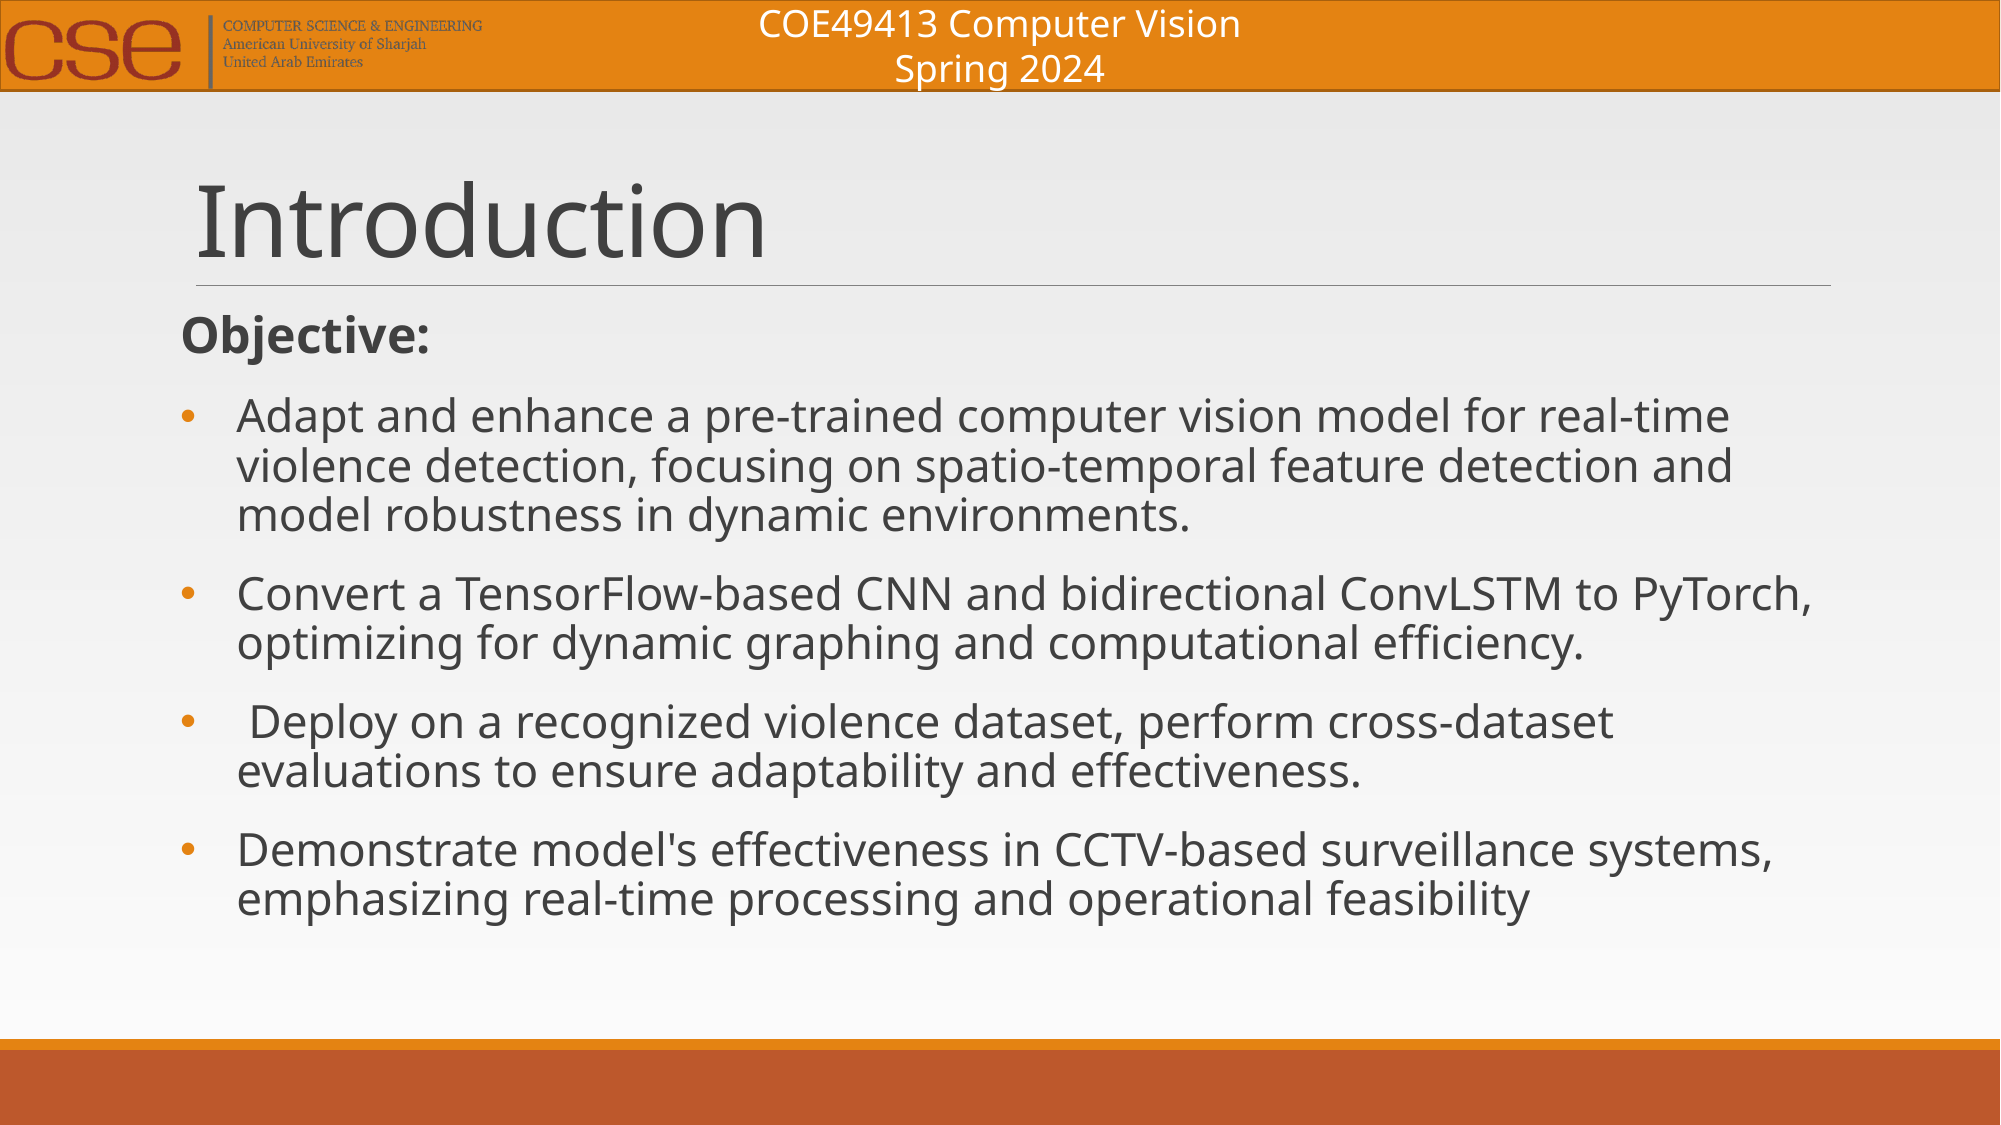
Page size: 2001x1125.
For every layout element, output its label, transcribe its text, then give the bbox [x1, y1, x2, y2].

list Objective: Adapt and enhance a pre-trained computer vision model for real-time violence detection, focusing on spatio-temporal feature detection and model robustness in dynamic environments. Convert a TensorFlow-based CNN and bidirectional ConvLSTM to PyTorch, optimizing for dynamic graphing and computational efficiency. Deploy on a recognized violence dataset, perform cross-dataset evaluations to ensure adaptability and effectiveness. Demonstrate model's effectiveness in CCTV-based surveillance systems, emphasizing real-time processing and operational feasibility [180, 302, 1830, 963]
picture [0, 3, 491, 96]
title Introduction [180, 47, 1830, 285]
